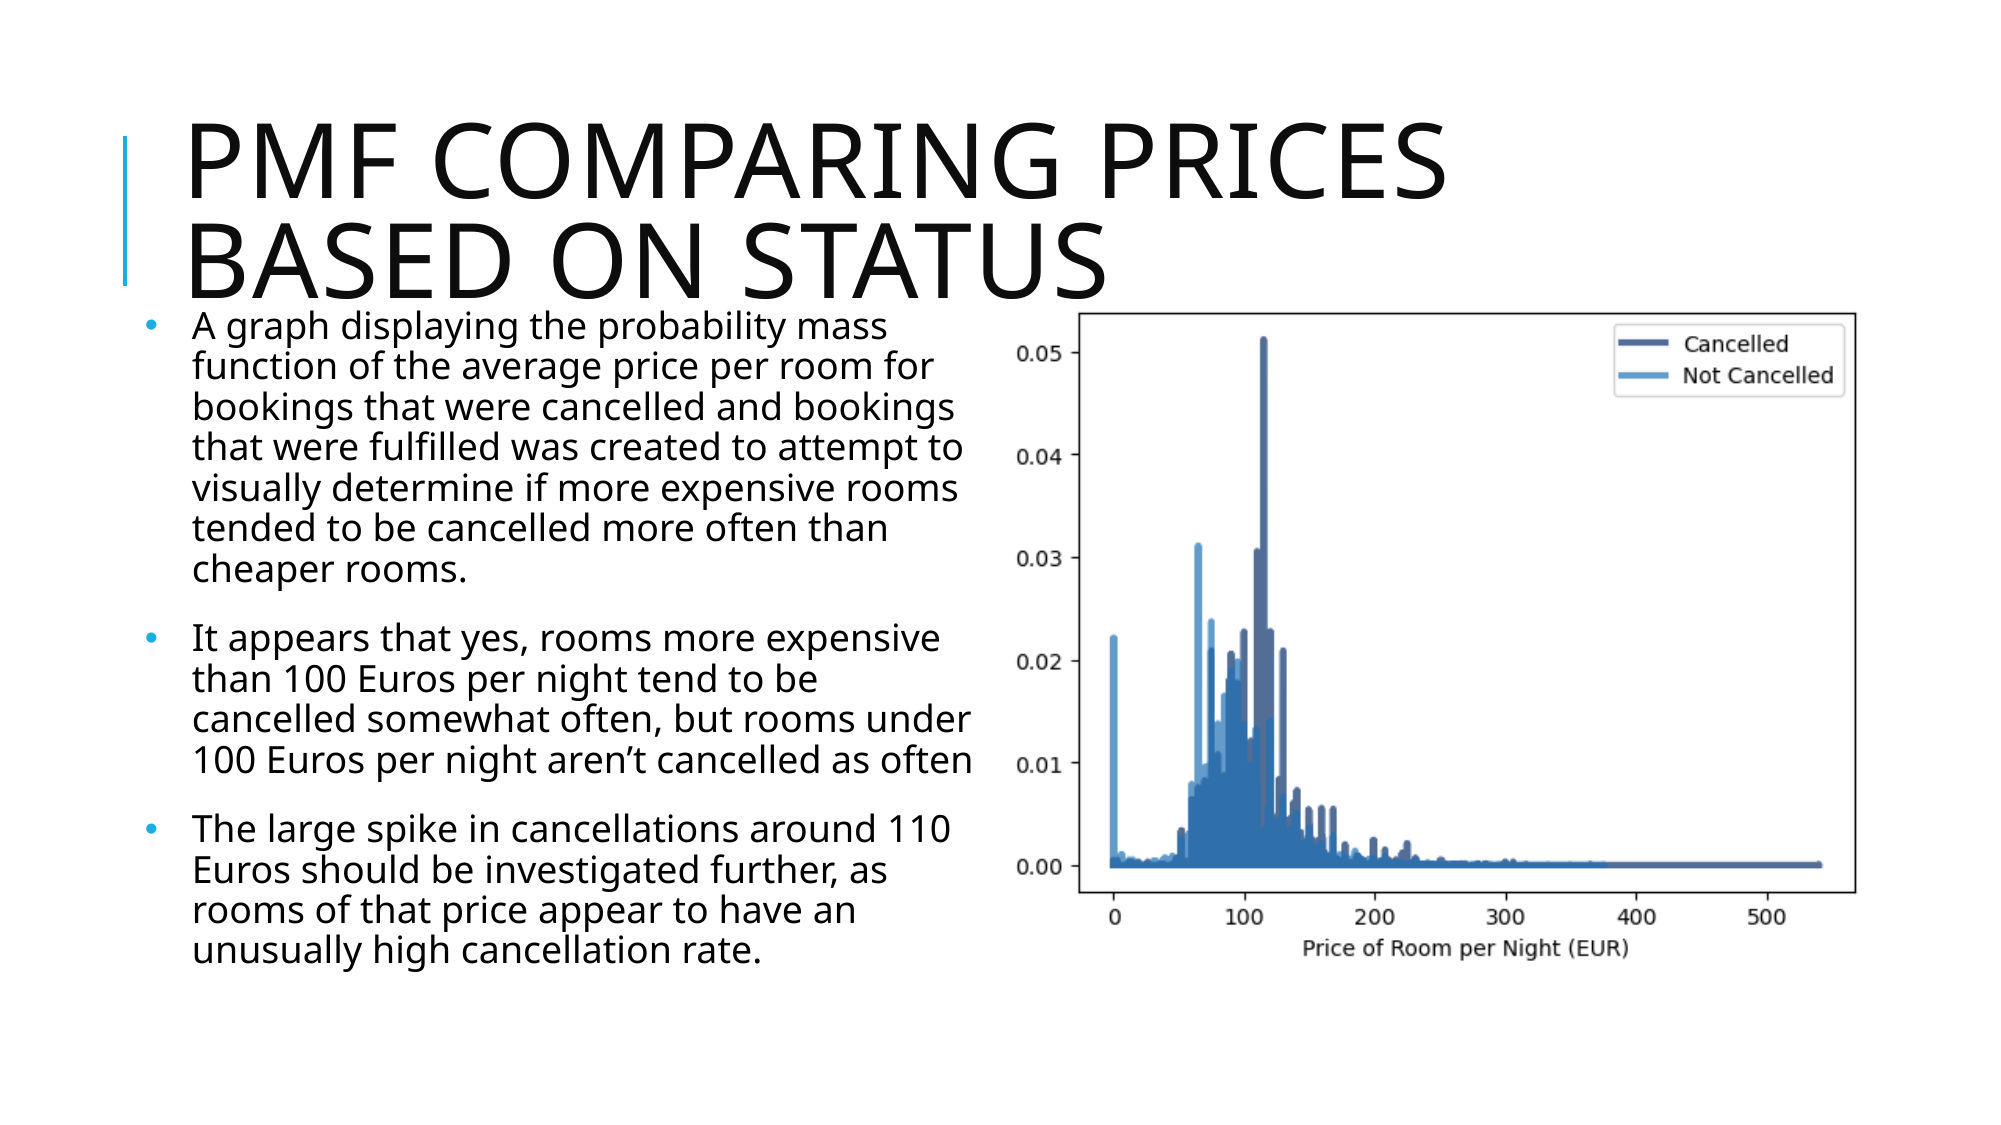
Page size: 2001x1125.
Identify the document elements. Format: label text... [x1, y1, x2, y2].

title PMF comparing prices based on status [168, 96, 1763, 299]
list A graph displaying the probability mass function of the average price per room for bookings that were cancelled and bookings that were fulfilled was created to attempt to visually determine if more expensive rooms tended to be cancelled more often than cheaper rooms. It appears that yes, rooms more expensive than 100 Euros per night tend to be cancelled somewhat often, but rooms under 100 Euros per night aren’t cancelled as often The large spike in cancellations around 110 Euros should be investigated further, as rooms of that price appear to have an unusually high cancellation rate. [137, 299, 1000, 1014]
picture [999, 299, 1869, 975]
